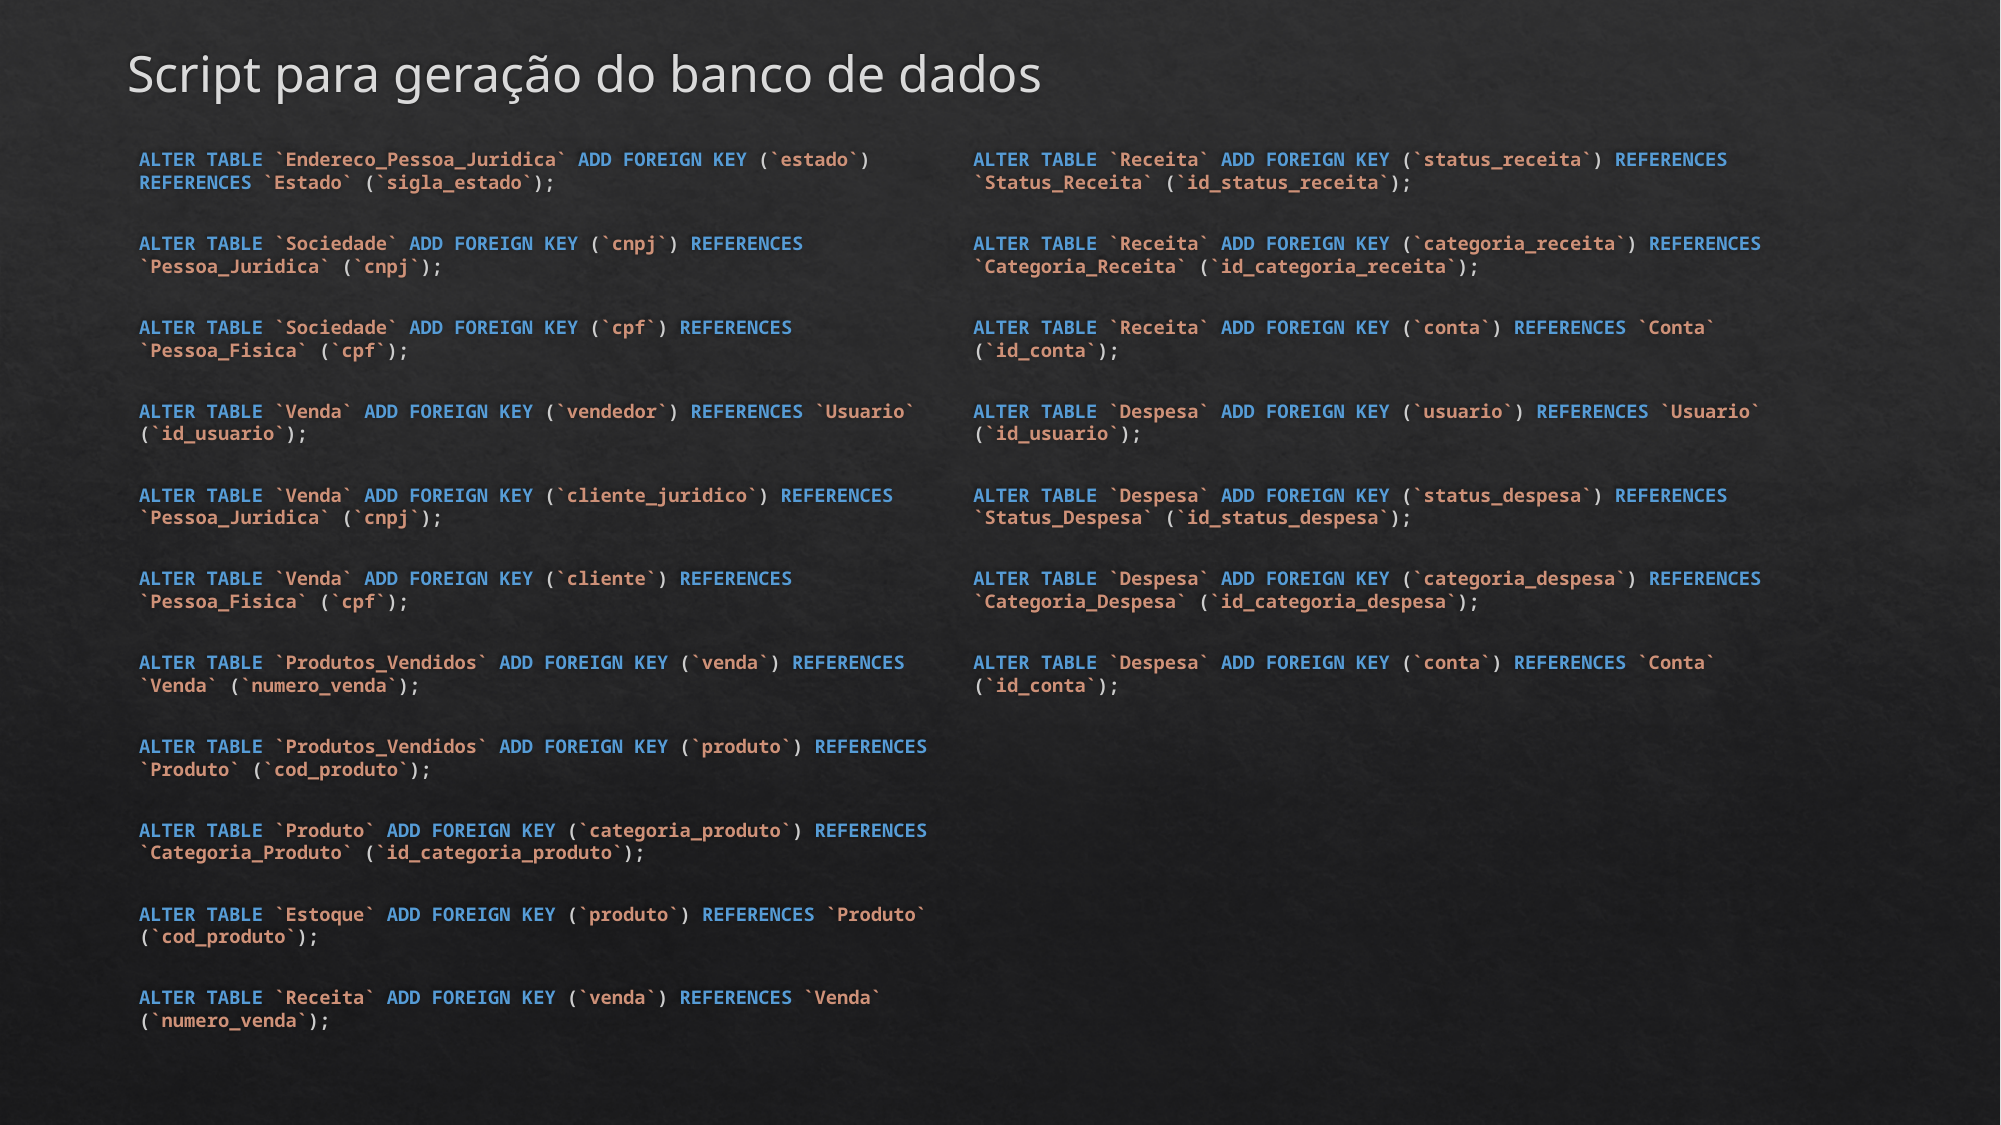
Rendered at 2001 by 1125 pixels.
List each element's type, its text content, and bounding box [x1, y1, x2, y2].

list ALTER TABLE `Endereco_Pessoa_Juridica` ADD FOREIGN KEY (`estado`) REFERENCES `Estado` (`sigla_estado`); ALTER TABLE `Sociedade` ADD FOREIGN KEY (`cnpj`) REFERENCES `Pessoa_Juridica` (`cnpj`); ALTER TABLE `Sociedade` ADD FOREIGN KEY (`cpf`) REFERENCES `Pessoa_Fisica` (`cpf`); ALTER TABLE `Venda` ADD FOREIGN KEY (`vendedor`) REFERENCES `Usuario` (`id_usuario`); ALTER TABLE `Venda` ADD FOREIGN KEY (`cliente_juridico`) REFERENCES `Pessoa_Juridica` (`cnpj`); ALTER TABLE `Venda` ADD FOREIGN KEY (`cliente`) REFERENCES `Pessoa_Fisica` (`cpf`); ALTER TABLE `Produtos_Vendidos` ADD FOREIGN KEY (`venda`) REFERENCES `Venda` (`numero_venda`); ALTER TABLE `Produtos_Vendidos` ADD FOREIGN KEY (`produto`) REFERENCES `Produto` (`cod_produto`); ALTER TABLE `Produto` ADD FOREIGN KEY (`categoria_produto`) REFERENCES `Categoria_Produto` (`id_categoria_produto`); ALTER TABLE `Estoque` ADD FOREIGN KEY (`produto`) REFERENCES `Produto` (`cod_produto`); ALTER TABLE `Receita` ADD FOREIGN KEY (`venda`) REFERENCES `Venda` (`numero_venda`); ALTER TABLE `Receita` ADD FOREIGN KEY (`status_receita`) REFERENCES `Status_Receita` (`id_status_receita`); ALTER TABLE `Receita` ADD FOREIGN KEY (`categoria_receita`) REFERENCES `Categoria_Receita` (`id_categoria_receita`); ALTER TABLE `Receita` ADD FOREIGN KEY (`conta`) REFERENCES `Conta` (`id_conta`); ALTER TABLE `Despesa` ADD FOREIGN KEY (`usuario`) REFERENCES `Usuario` (`id_usuario`); ALTER TABLE `Despesa` ADD FOREIGN KEY (`status_despesa`) REFERENCES `Status_Despesa` (`id_status_despesa`); ALTER TABLE `Despesa` ADD FOREIGN KEY (`categoria_despesa`) REFERENCES `Categoria_Despesa` (`id_categoria_despesa`); ALTER TABLE `Despesa` ADD FOREIGN KEY (`conta`) REFERENCES `Conta` (`id_conta`); [118, 118, 1817, 1063]
title Script para geração do banco de dados [112, 0, 1513, 196]
